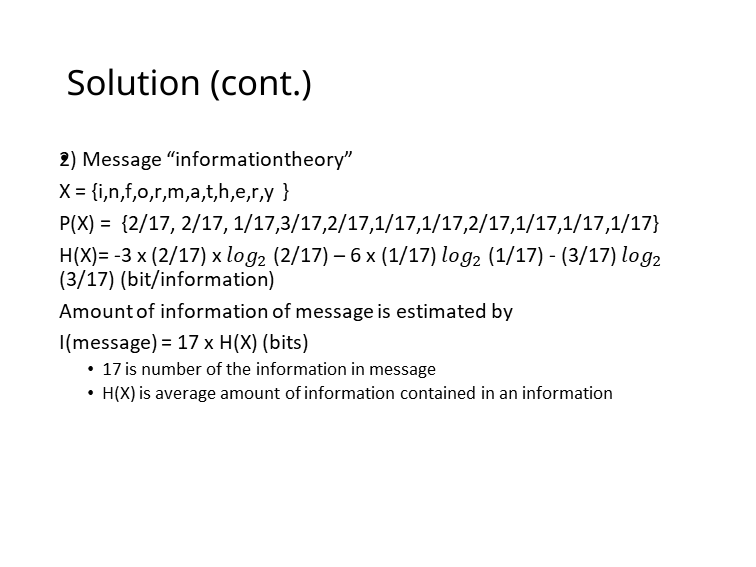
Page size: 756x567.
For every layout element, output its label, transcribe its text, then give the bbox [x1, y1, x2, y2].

text_box [44, 139, 697, 499]
text_box Solution (cont.) [51, 30, 704, 140]
text_box [51, 150, 704, 510]
